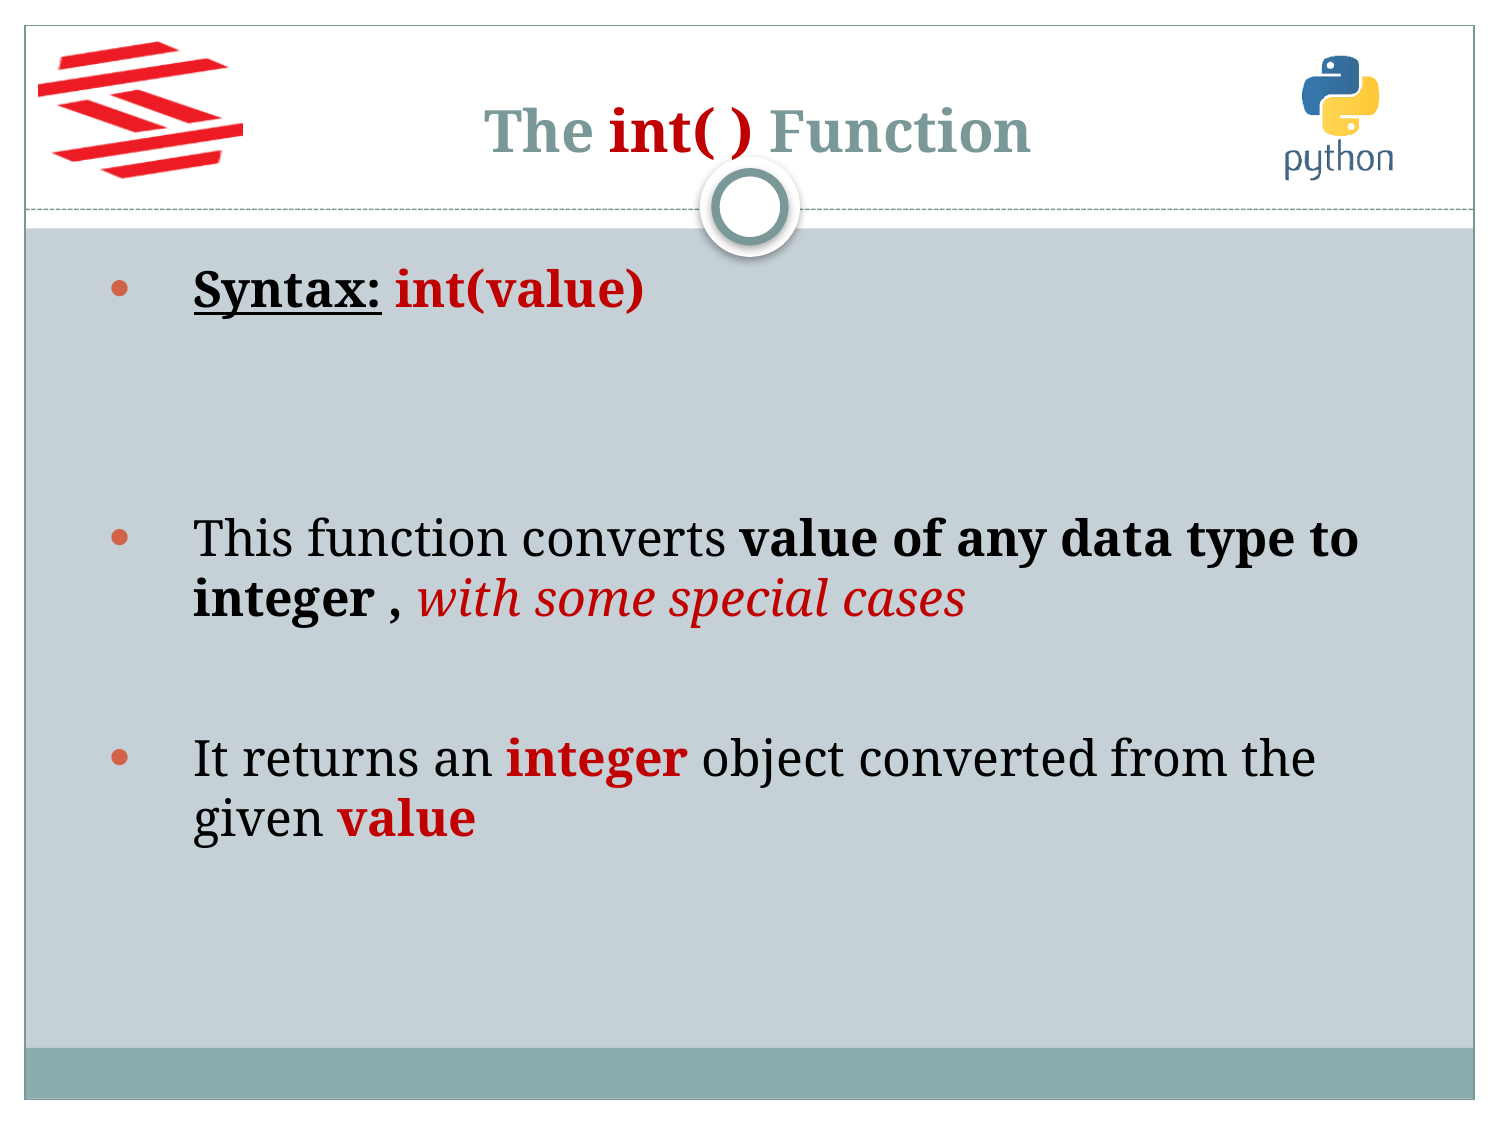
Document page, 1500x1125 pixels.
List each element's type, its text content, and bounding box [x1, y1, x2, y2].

title The int( ) Function [248, 46, 1459, 172]
picture [37, 40, 243, 185]
picture [1206, 53, 1471, 186]
list Syntax: int(value) This function converts value of any data type to integer , with some special cases It returns an integer object converted from the given value [49, 250, 1445, 1047]
